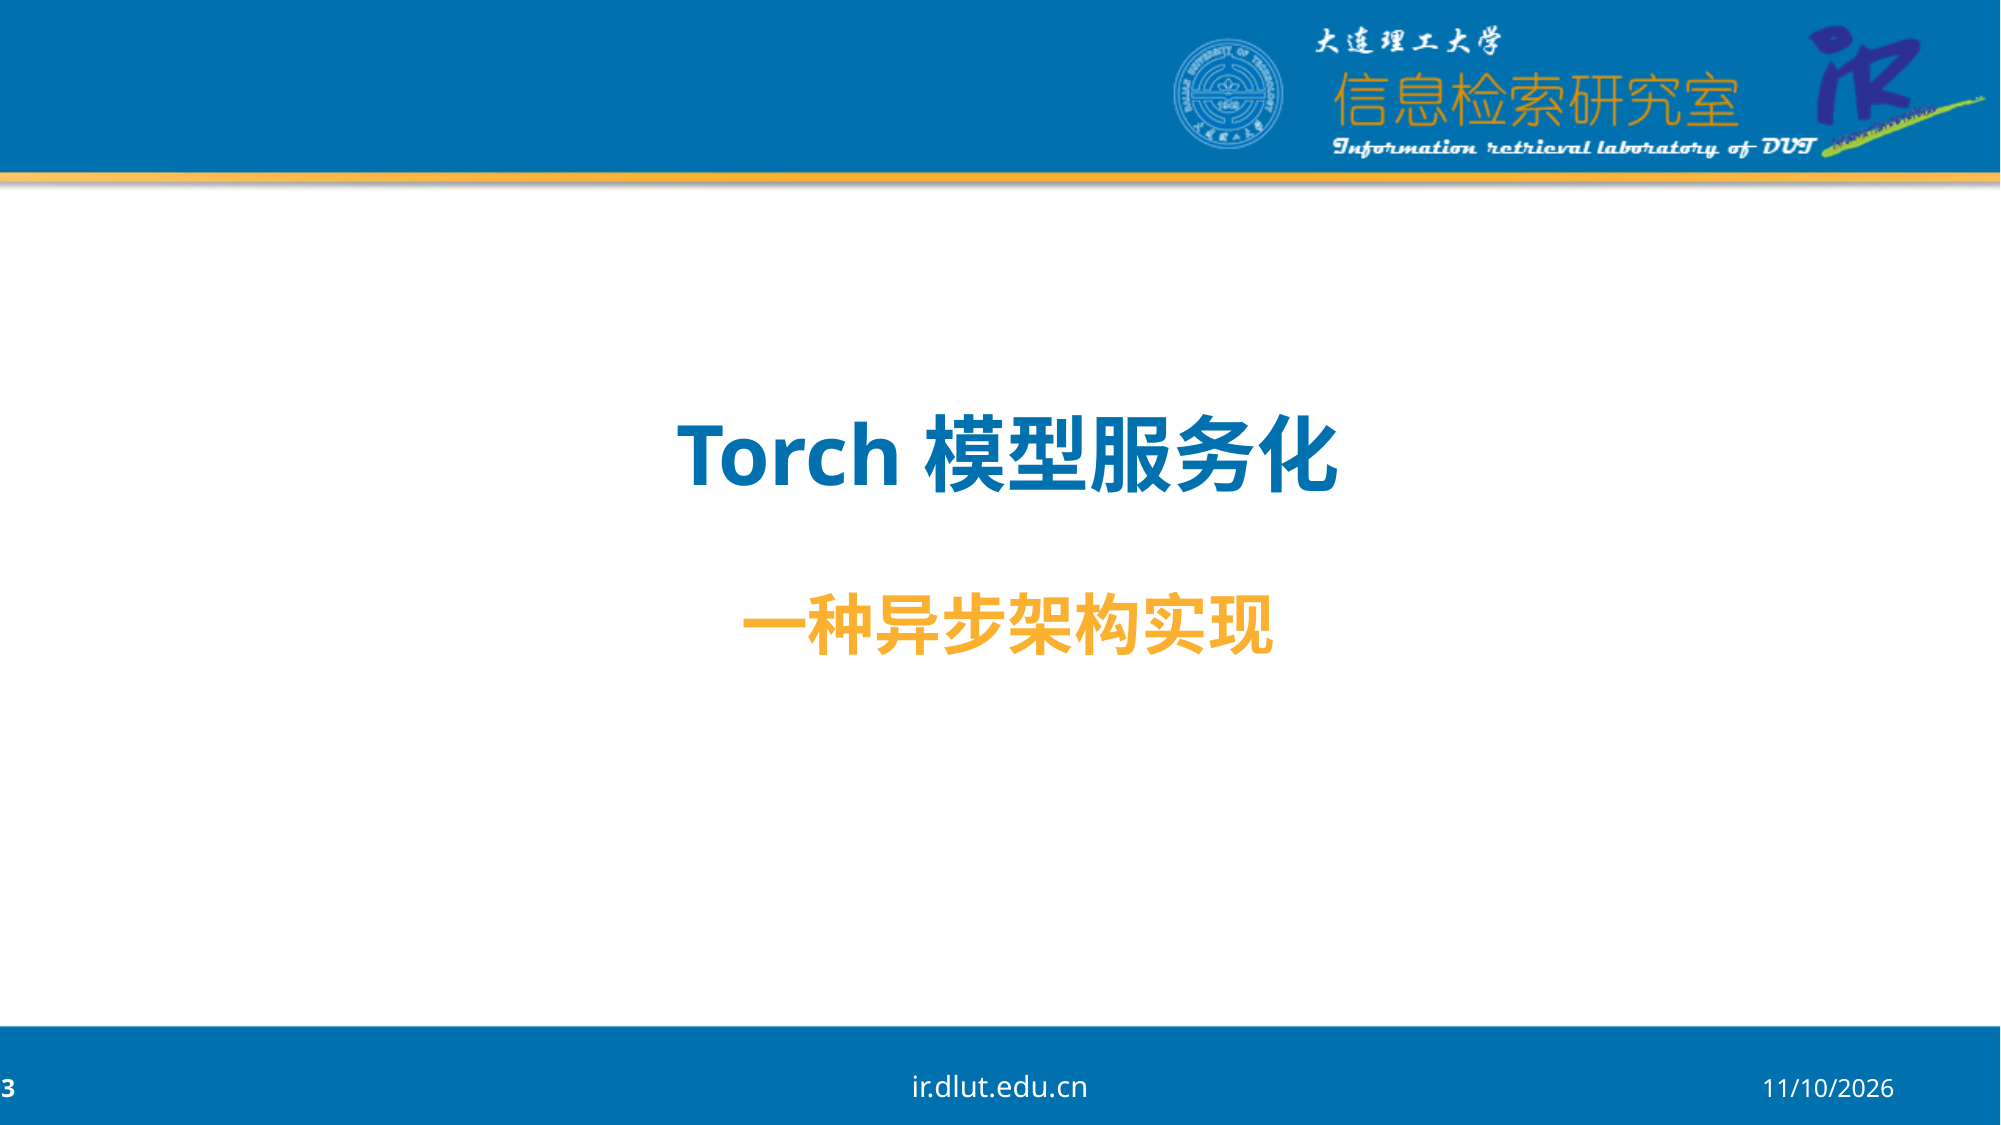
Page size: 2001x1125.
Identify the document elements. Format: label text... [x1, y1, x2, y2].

list Torch模型服务化 [157, 328, 1858, 575]
title 一种异步架构实现 [157, 575, 1858, 671]
picture [0, 0, 2001, 1125]
